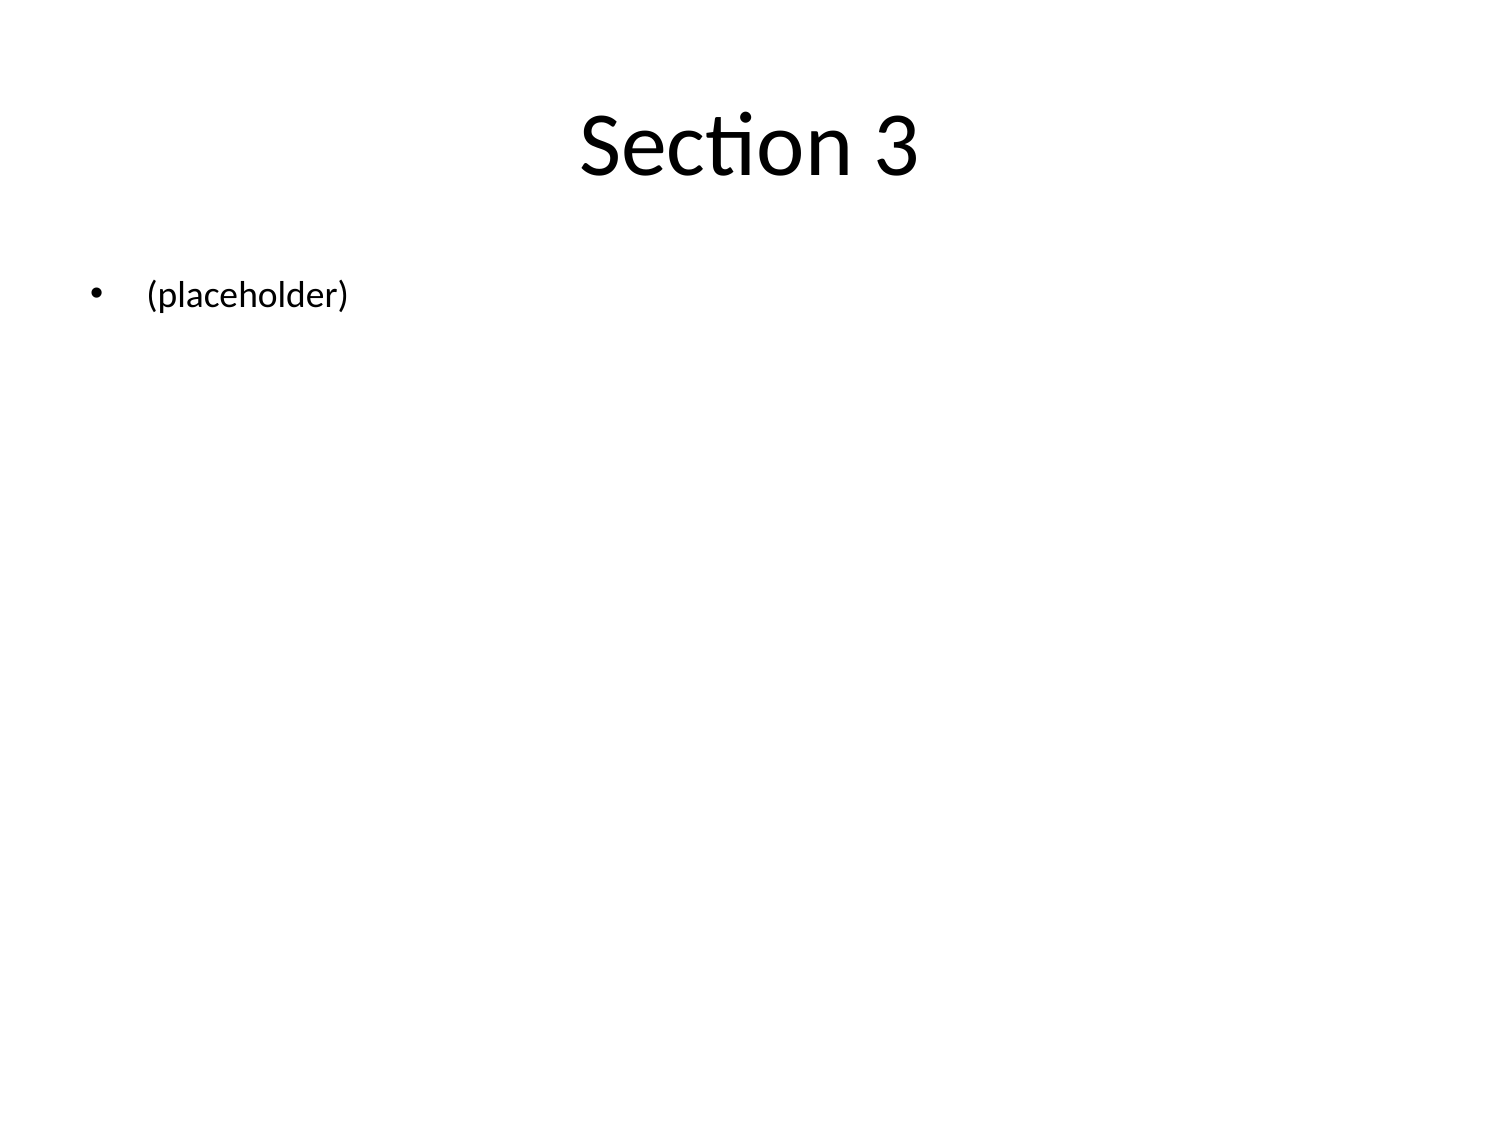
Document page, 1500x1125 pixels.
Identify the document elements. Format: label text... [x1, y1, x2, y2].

title Section 3 [75, 45, 1425, 233]
list (placeholder) [75, 262, 1425, 1005]
